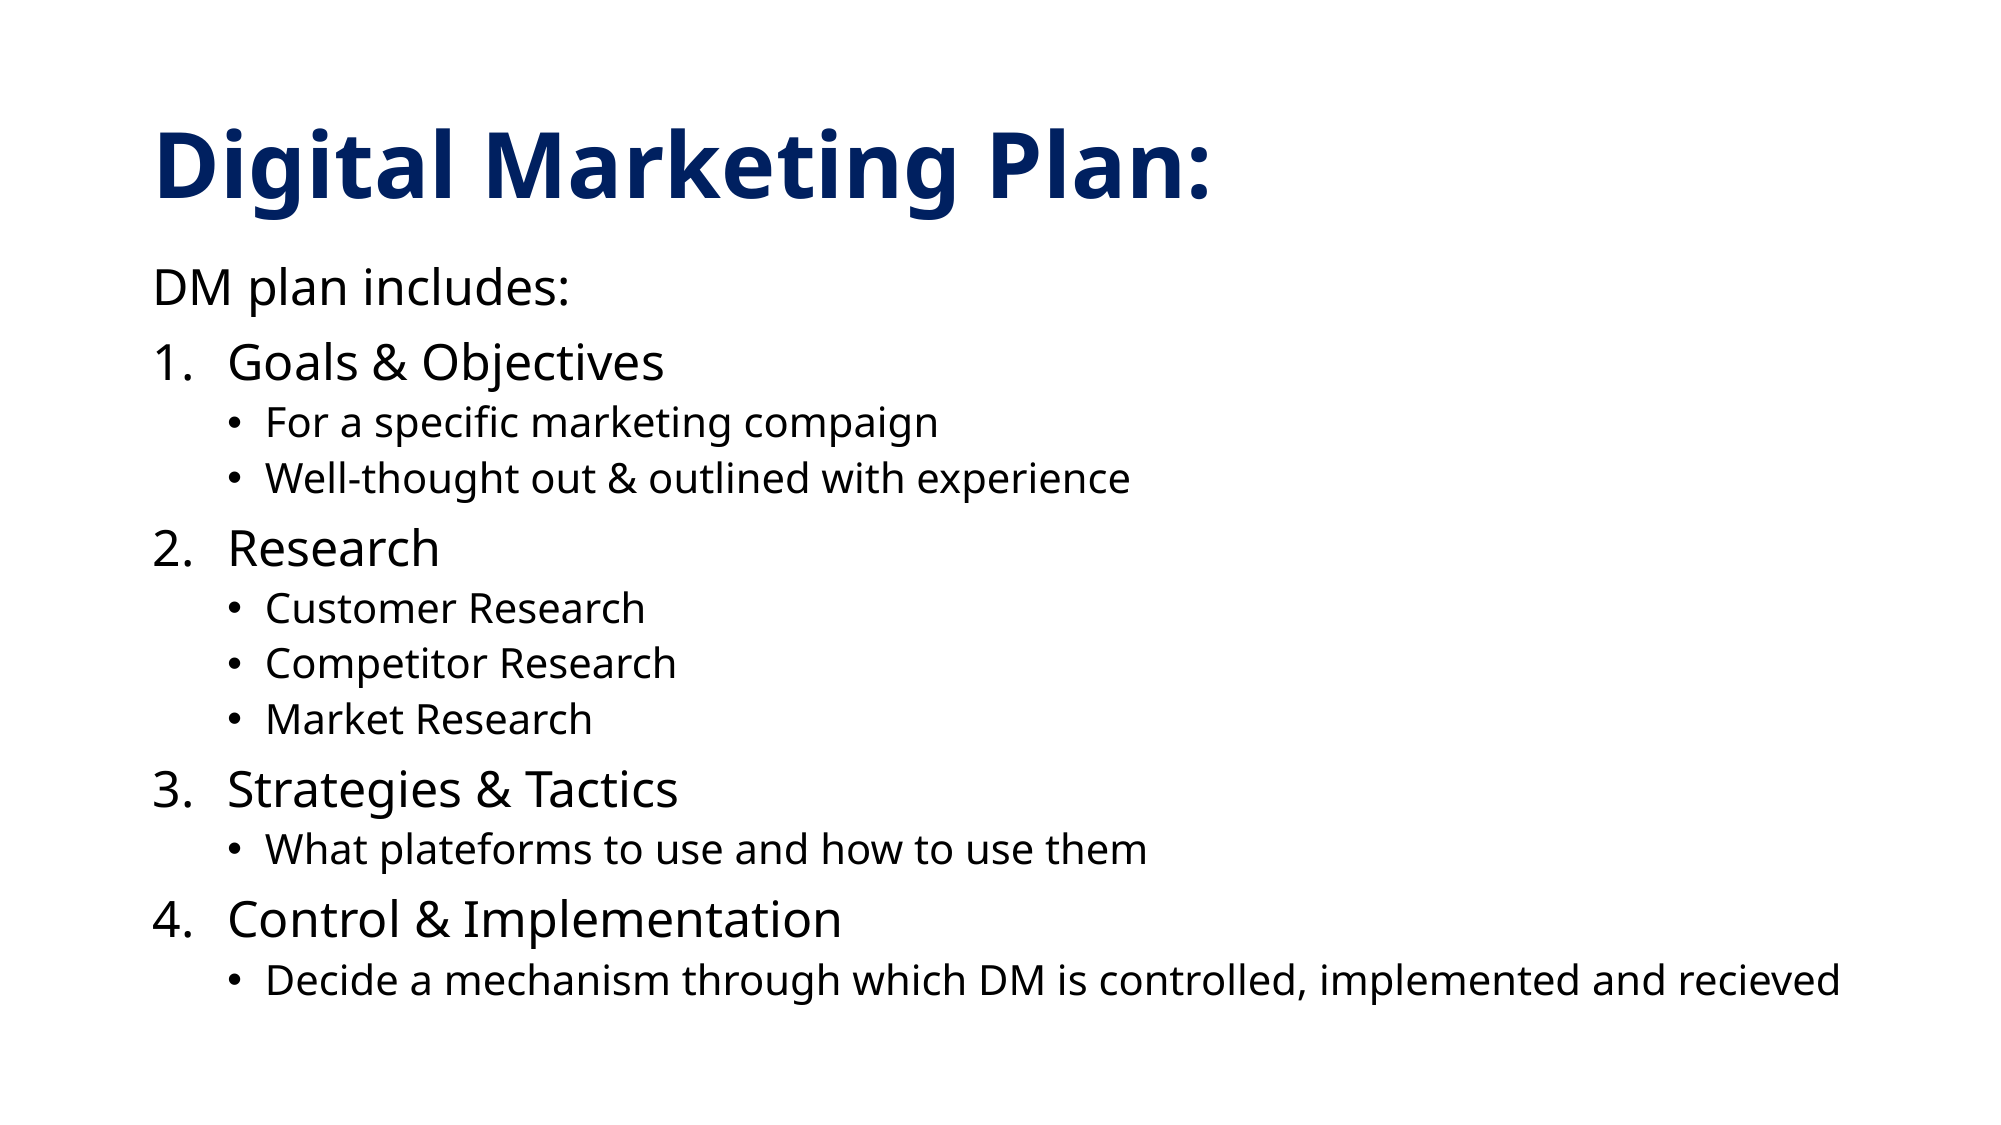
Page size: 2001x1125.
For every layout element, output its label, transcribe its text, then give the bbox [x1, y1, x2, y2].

title Digital Marketing Plan: [137, 59, 1863, 254]
list DM plan includes: Goals & Objectives For a specific marketing compaign Well-thought out & outlined with experience Research Customer Research Competitor Research Market Research Strategies & Tactics What plateforms to use and how to use them Control & Implementation Decide a mechanism through which DM is controlled, implemented and recieved [137, 254, 1863, 1086]
